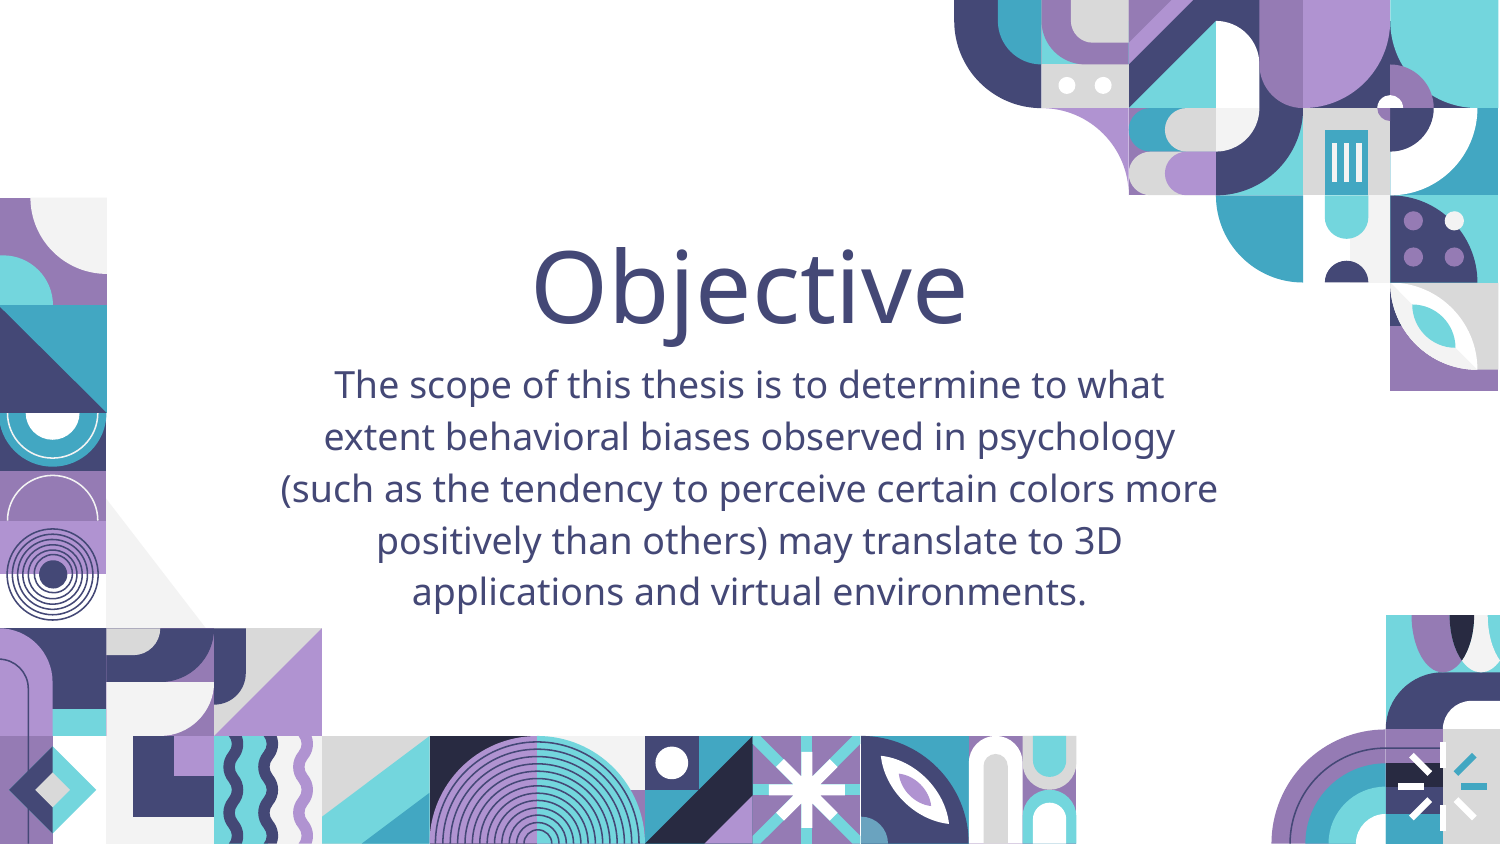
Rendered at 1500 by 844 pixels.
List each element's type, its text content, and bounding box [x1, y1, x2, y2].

title Objective [383, 216, 1117, 351]
subtitle The scope of this thesis is to determine to what extent behavioral biases observed in psychology (such as the tendency to perceive certain colors more positively than others) may translate to 3D applications and virtual environments. [260, 362, 1240, 606]
